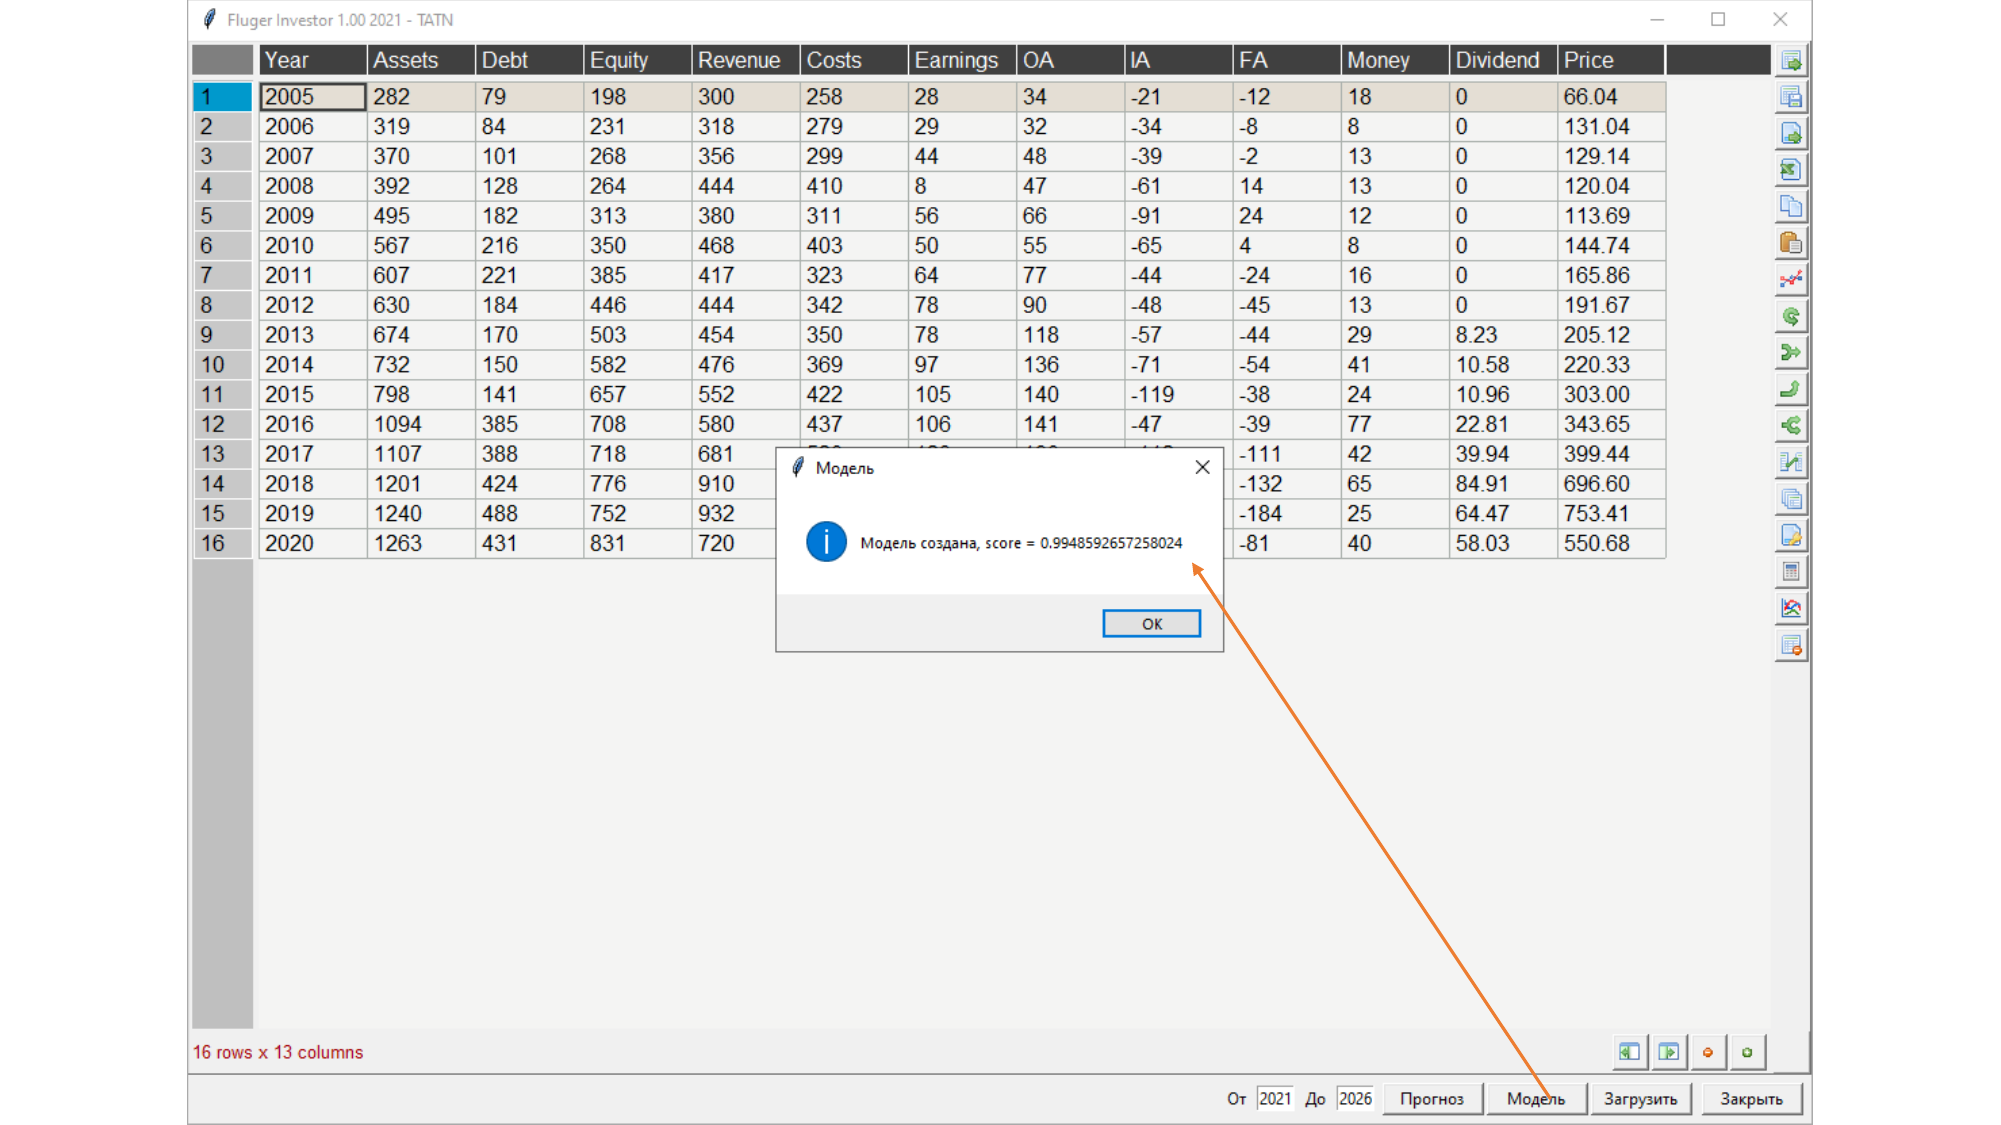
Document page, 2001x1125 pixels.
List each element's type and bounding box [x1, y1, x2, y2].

picture [187, 0, 1813, 1125]
text_box [1192, 562, 1551, 1099]
